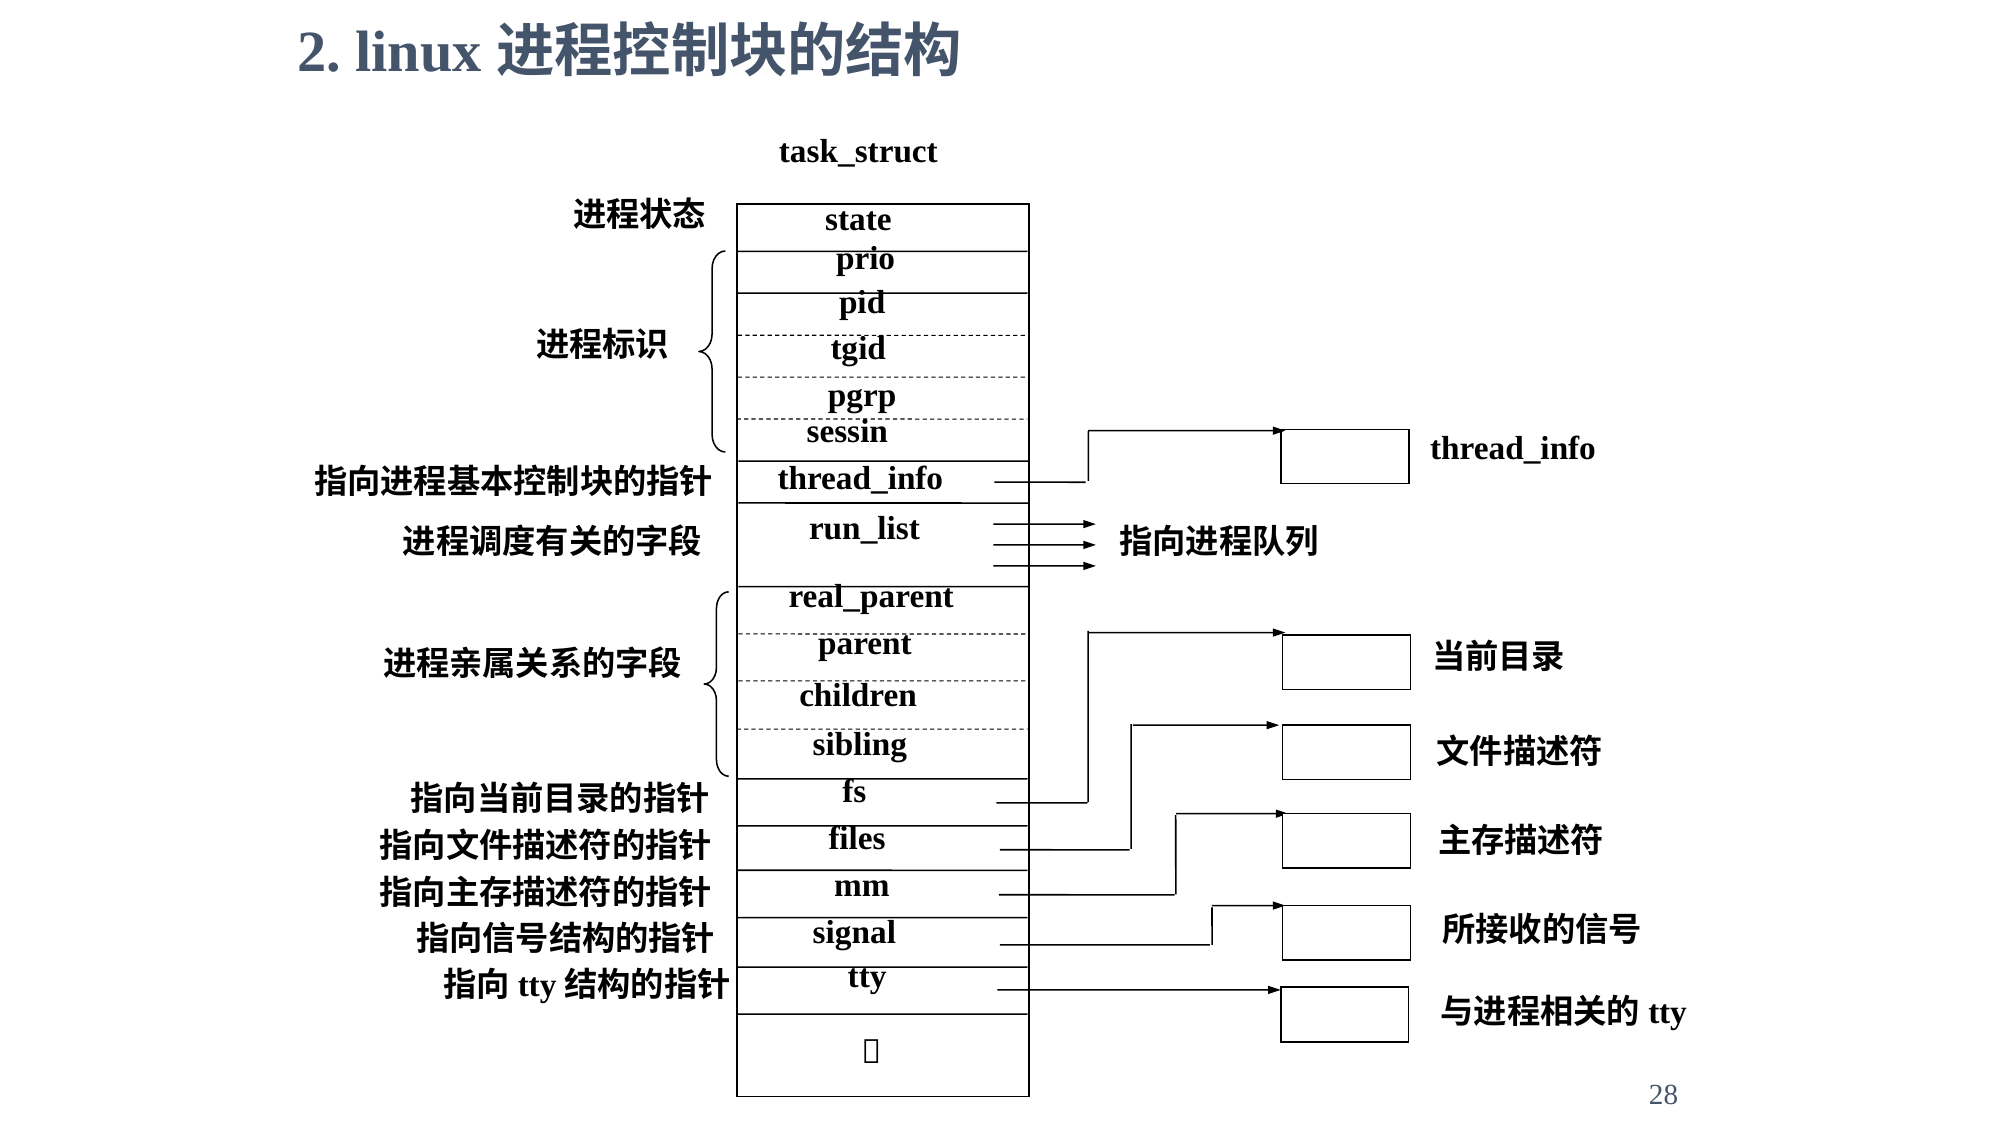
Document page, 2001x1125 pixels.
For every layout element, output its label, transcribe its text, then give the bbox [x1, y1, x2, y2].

text_box 28 [1610, 1097, 1718, 1118]
text_box 2. linux进程控制块的结构 [282, 5, 1419, 91]
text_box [220, 129, 1721, 1097]
